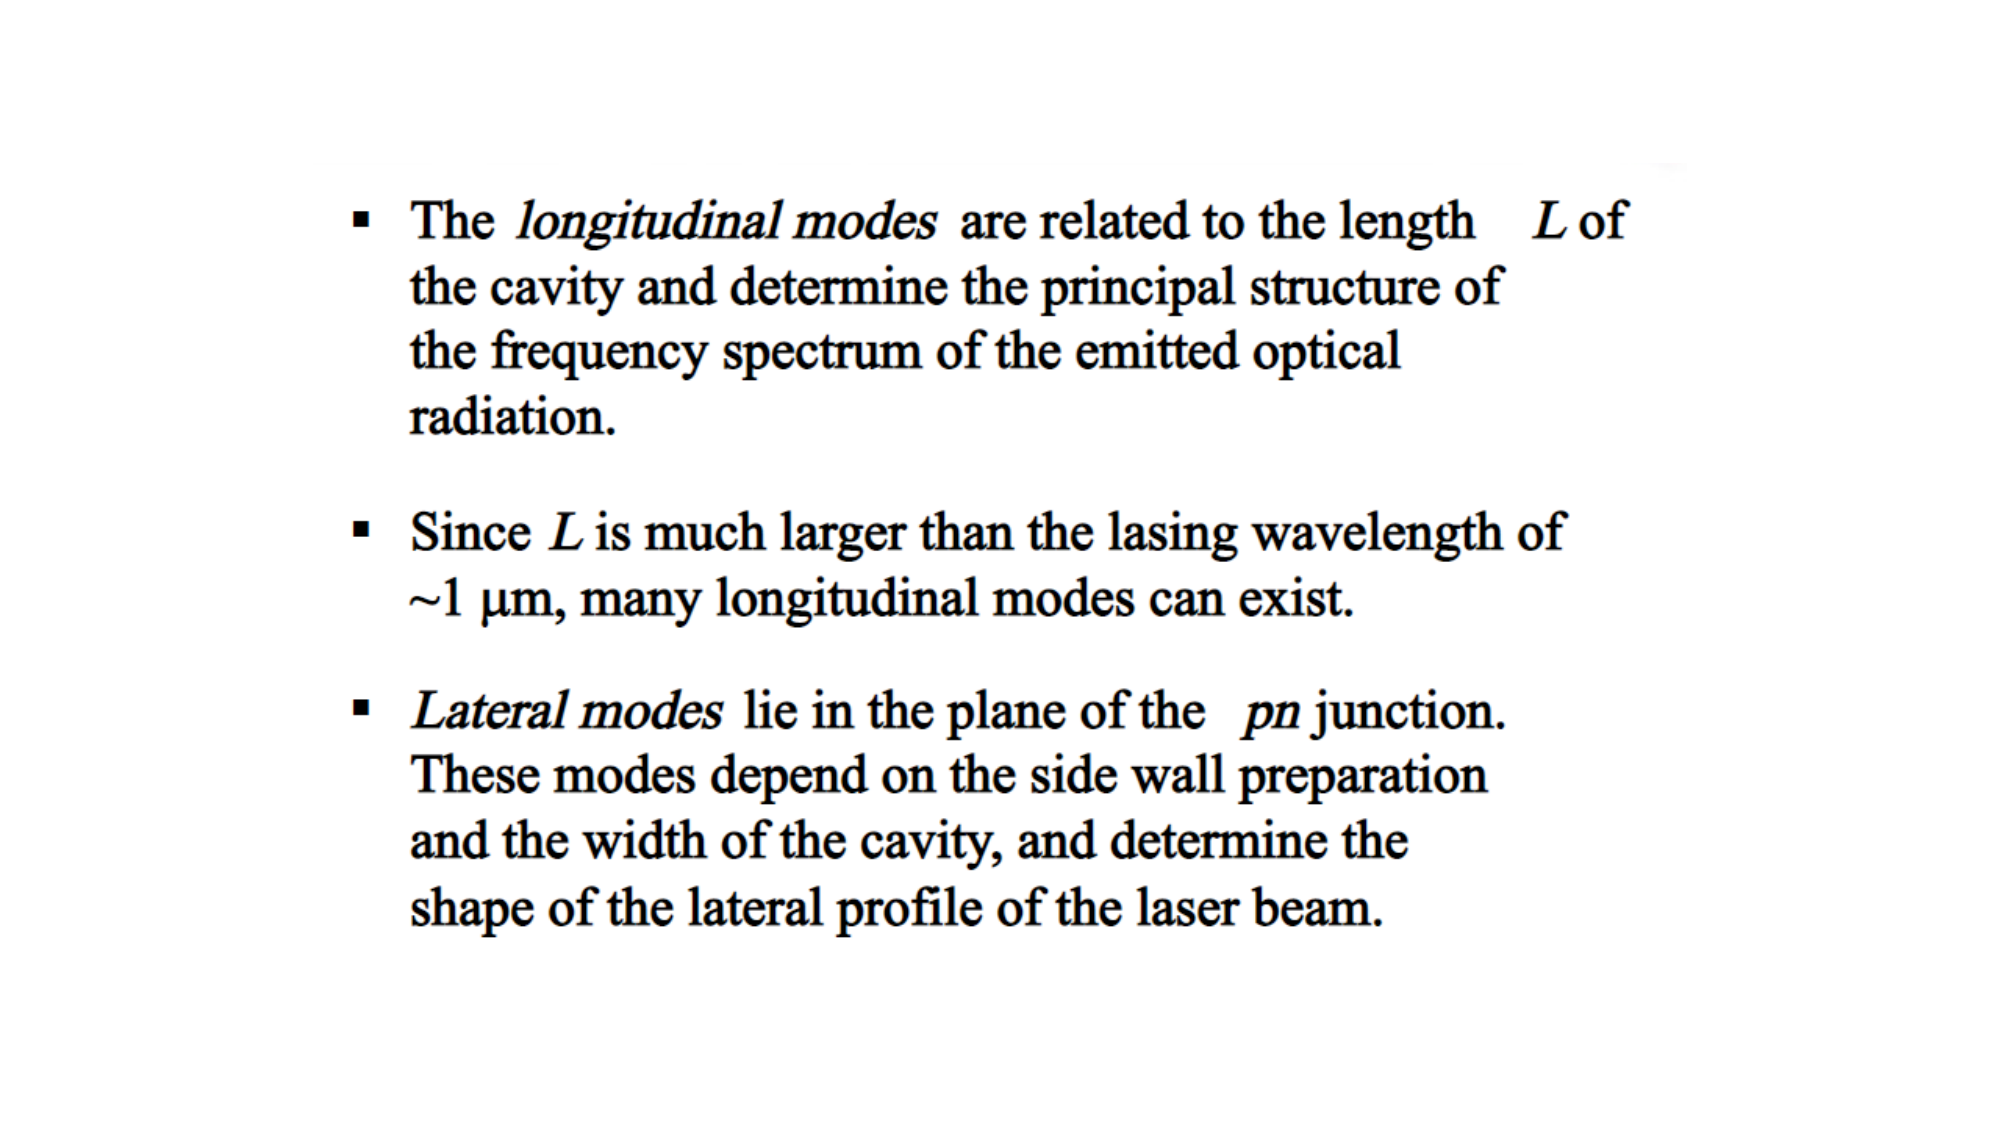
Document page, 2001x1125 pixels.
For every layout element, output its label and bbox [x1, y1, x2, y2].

picture [313, 163, 1687, 961]
